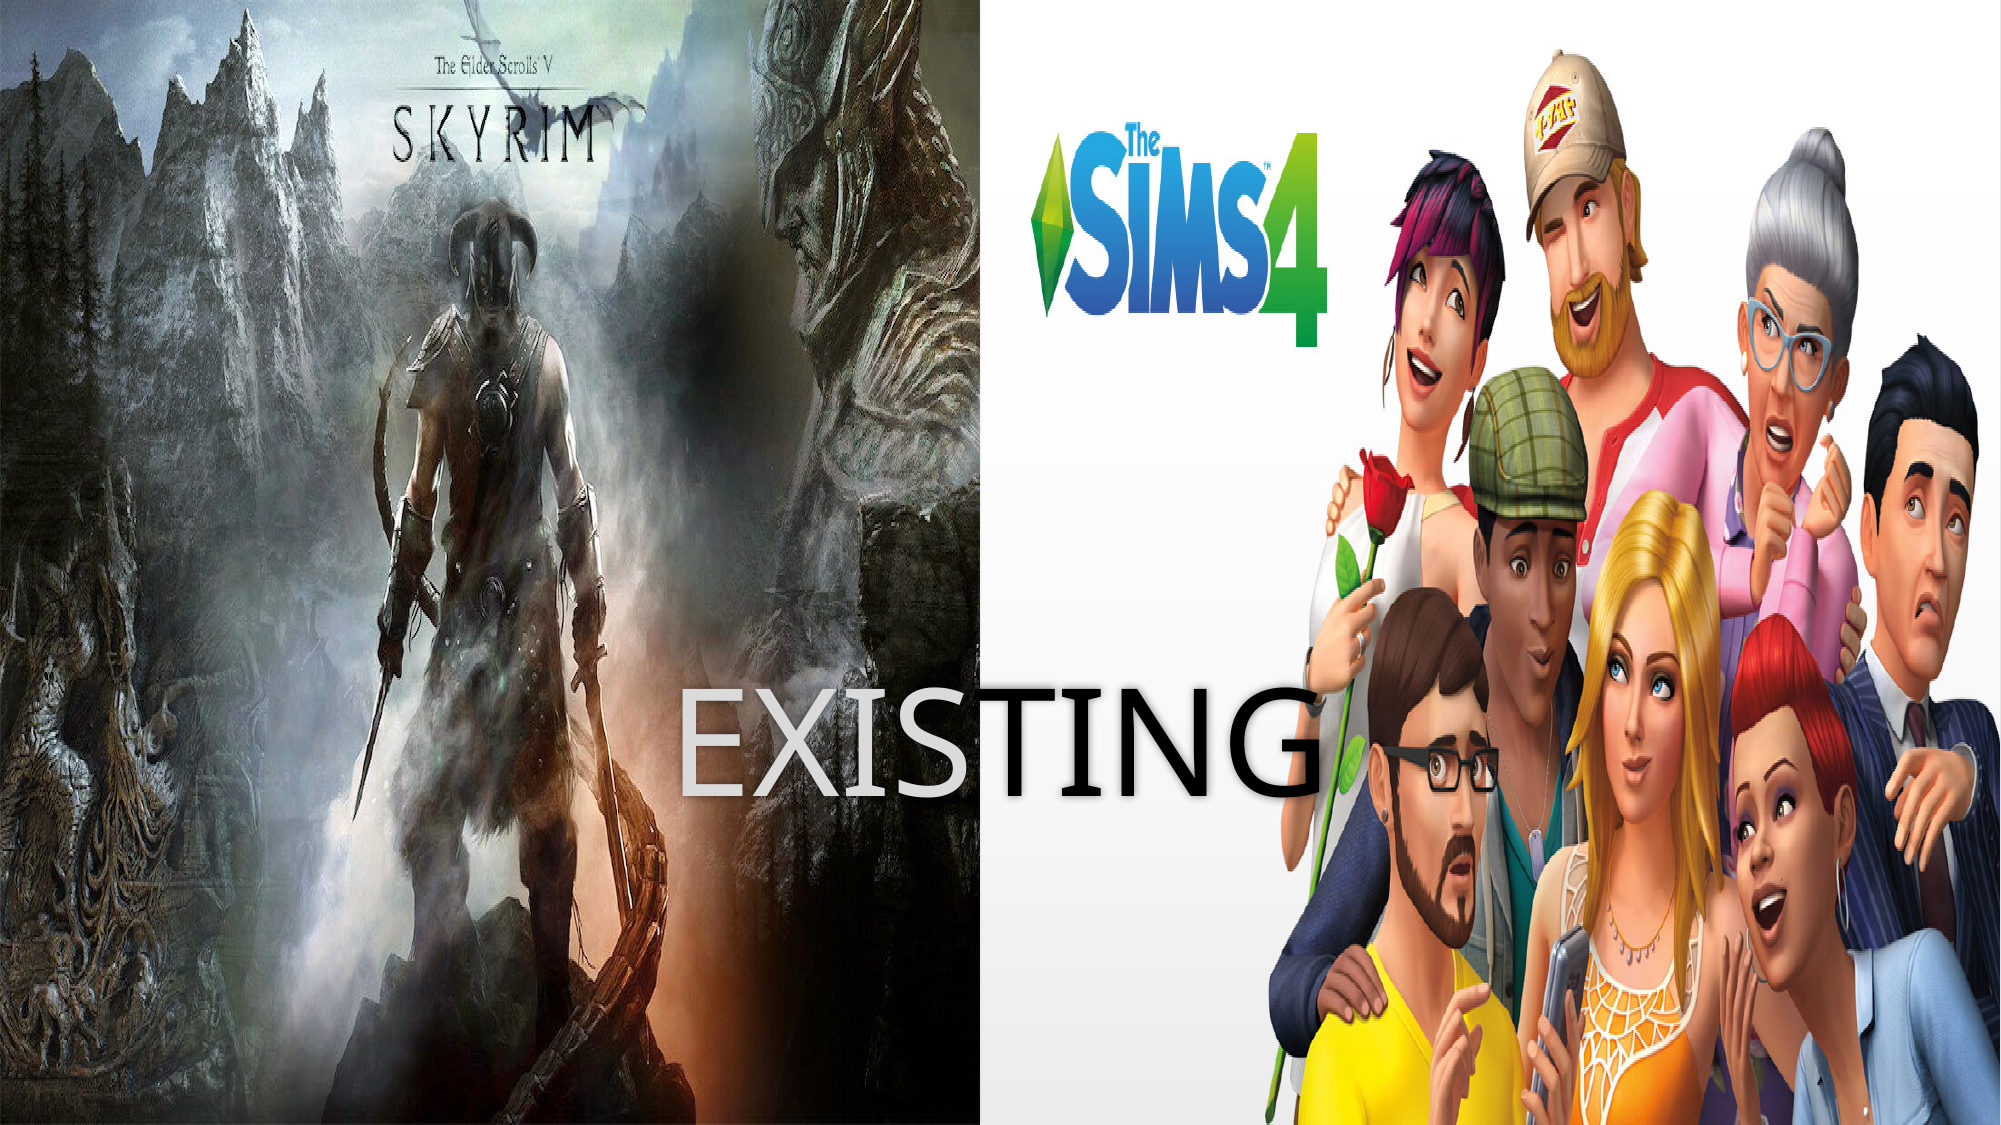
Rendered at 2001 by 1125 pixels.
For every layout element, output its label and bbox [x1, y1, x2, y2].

list [0, 0, 980, 1125]
picture [980, 0, 2000, 1125]
